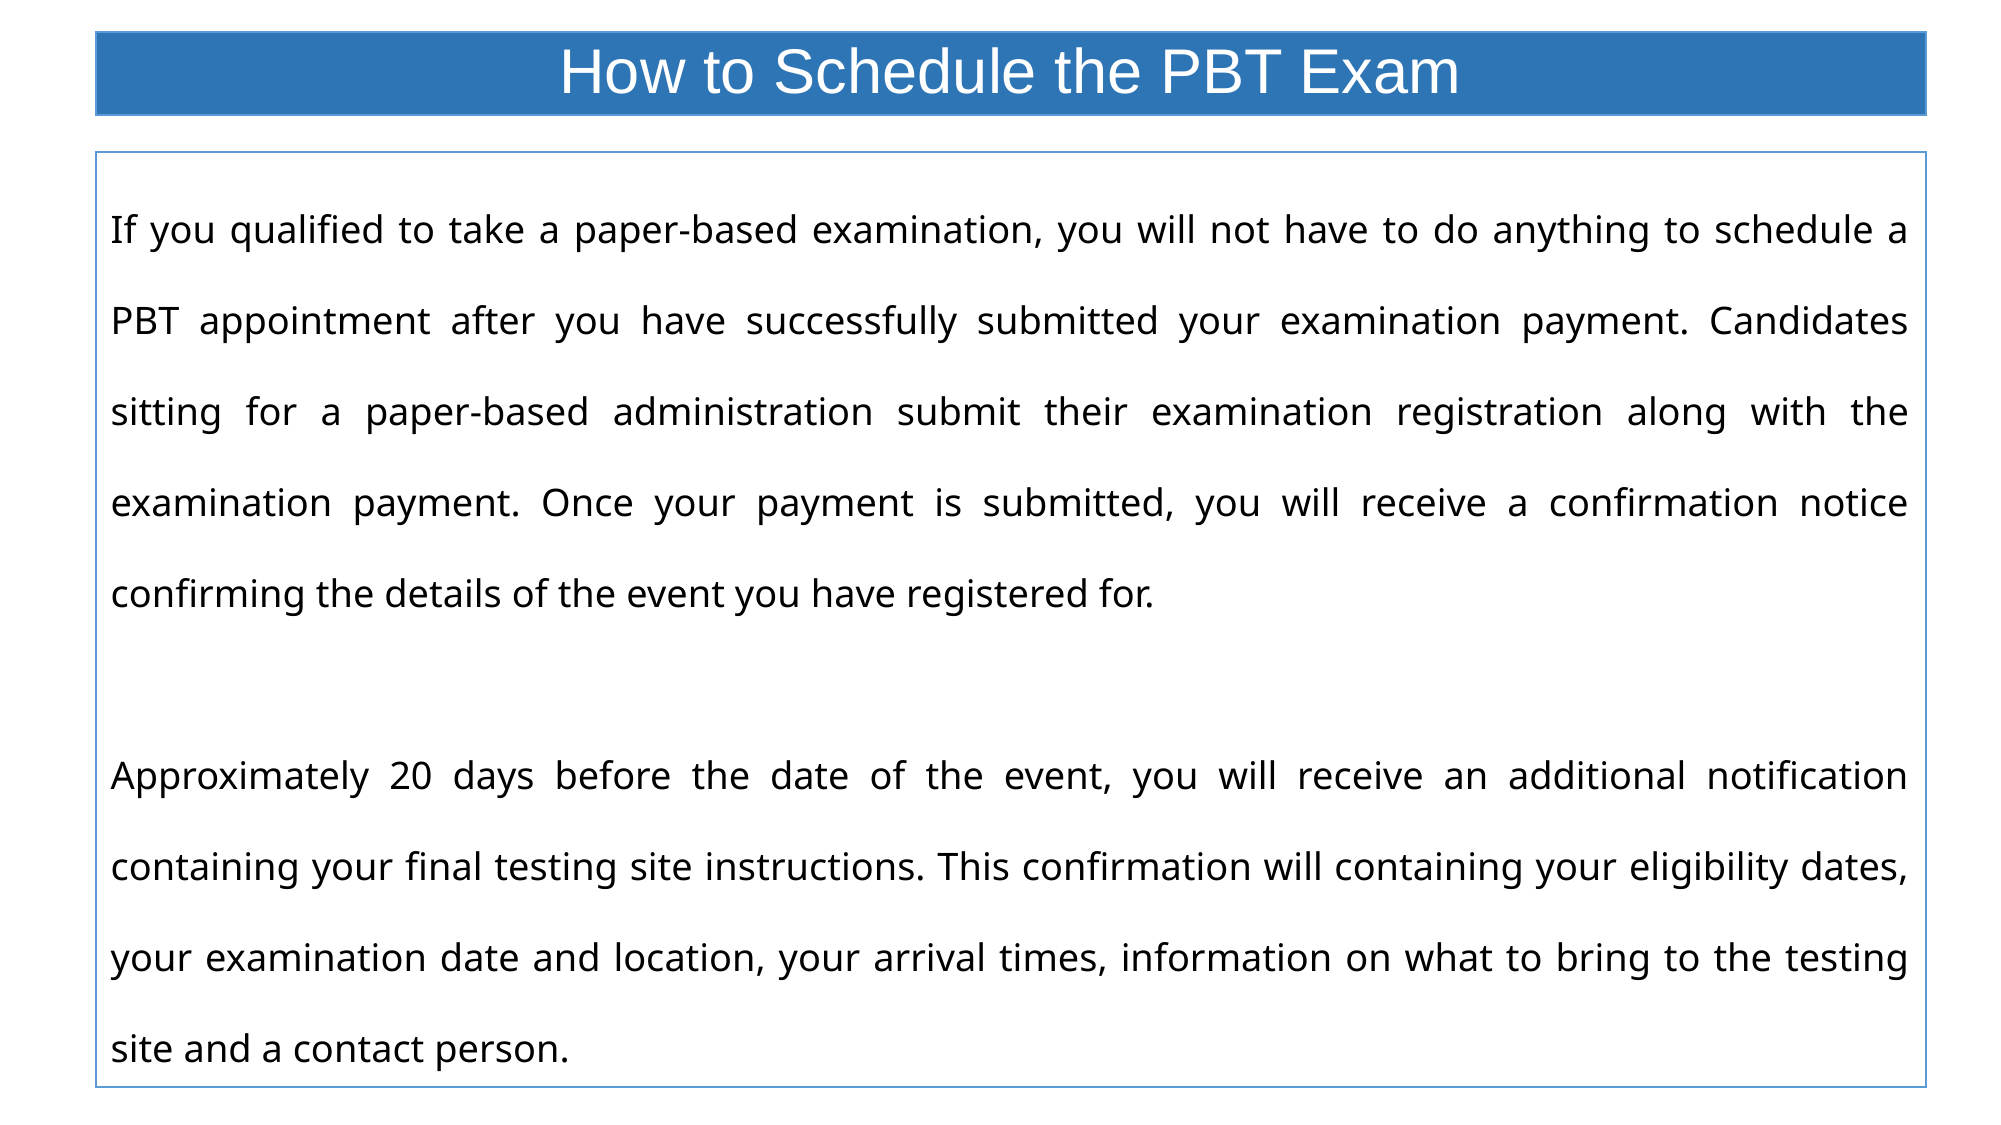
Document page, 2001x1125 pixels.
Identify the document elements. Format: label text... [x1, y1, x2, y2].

list If you qualified to take a paper-based examination, you will not have to do anything to schedule a PBT appointment after you have successfully submitted your examination payment. Candidates sitting for a paper-based administration submit their examination registration along with the examination payment. Once your payment is submitted, you will receive a confirmation notice confirming the details of the event you have registered for. Approximately 20 days before the date of the event, you will receive an additional notification containing your final testing site instructions. This confirmation will containing your eligibility dates, your examination date and location, your arrival times, information on what to bring to the testing site and a contact person. [95, 151, 1927, 1088]
title How to Schedule the PBT Exam [95, 31, 1927, 116]
